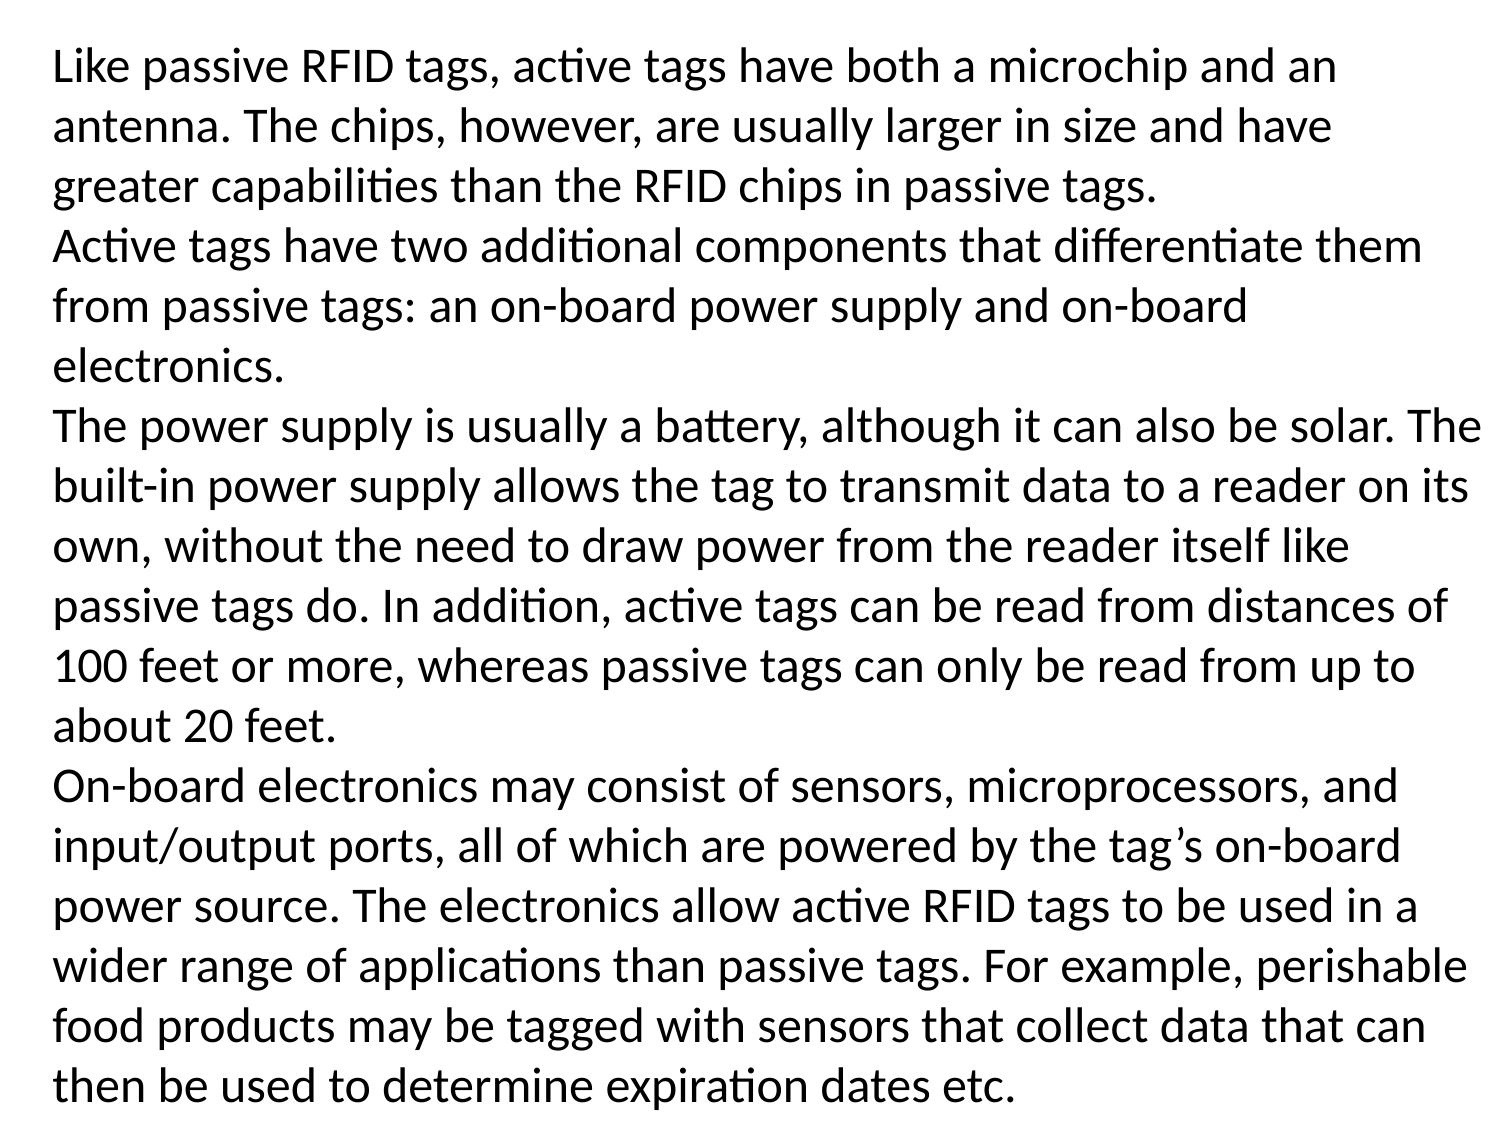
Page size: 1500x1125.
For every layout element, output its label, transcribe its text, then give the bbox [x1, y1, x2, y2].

text_box Like passive RFID tags, active tags have both a microchip and an antenna. The chips, however, are usually larger in size and have greater capabilities than the RFID chips in passive tags. Active tags have two additional components that differentiate them from passive tags: an on-board power supply and on-board electronics. The power supply is usually a battery, although it can also be solar. The built-in power supply allows the tag to transmit data to a reader on its own, without the need to draw power from the reader itself like passive tags do. In addition, active tags can be read from distances of 100 feet or more, whereas passive tags can only be read from up to about 20 feet. On-board electronics may consist of sensors, microprocessors, and input/output ports, all of which are powered by the tag’s on-board power source. The electronics allow active RFID tags to be used in a wider range of applications than passive tags. For example, perishable food products may be tagged with sensors that collect data that can then be used to determine expiration dates etc. [37, 24, 1500, 1120]
